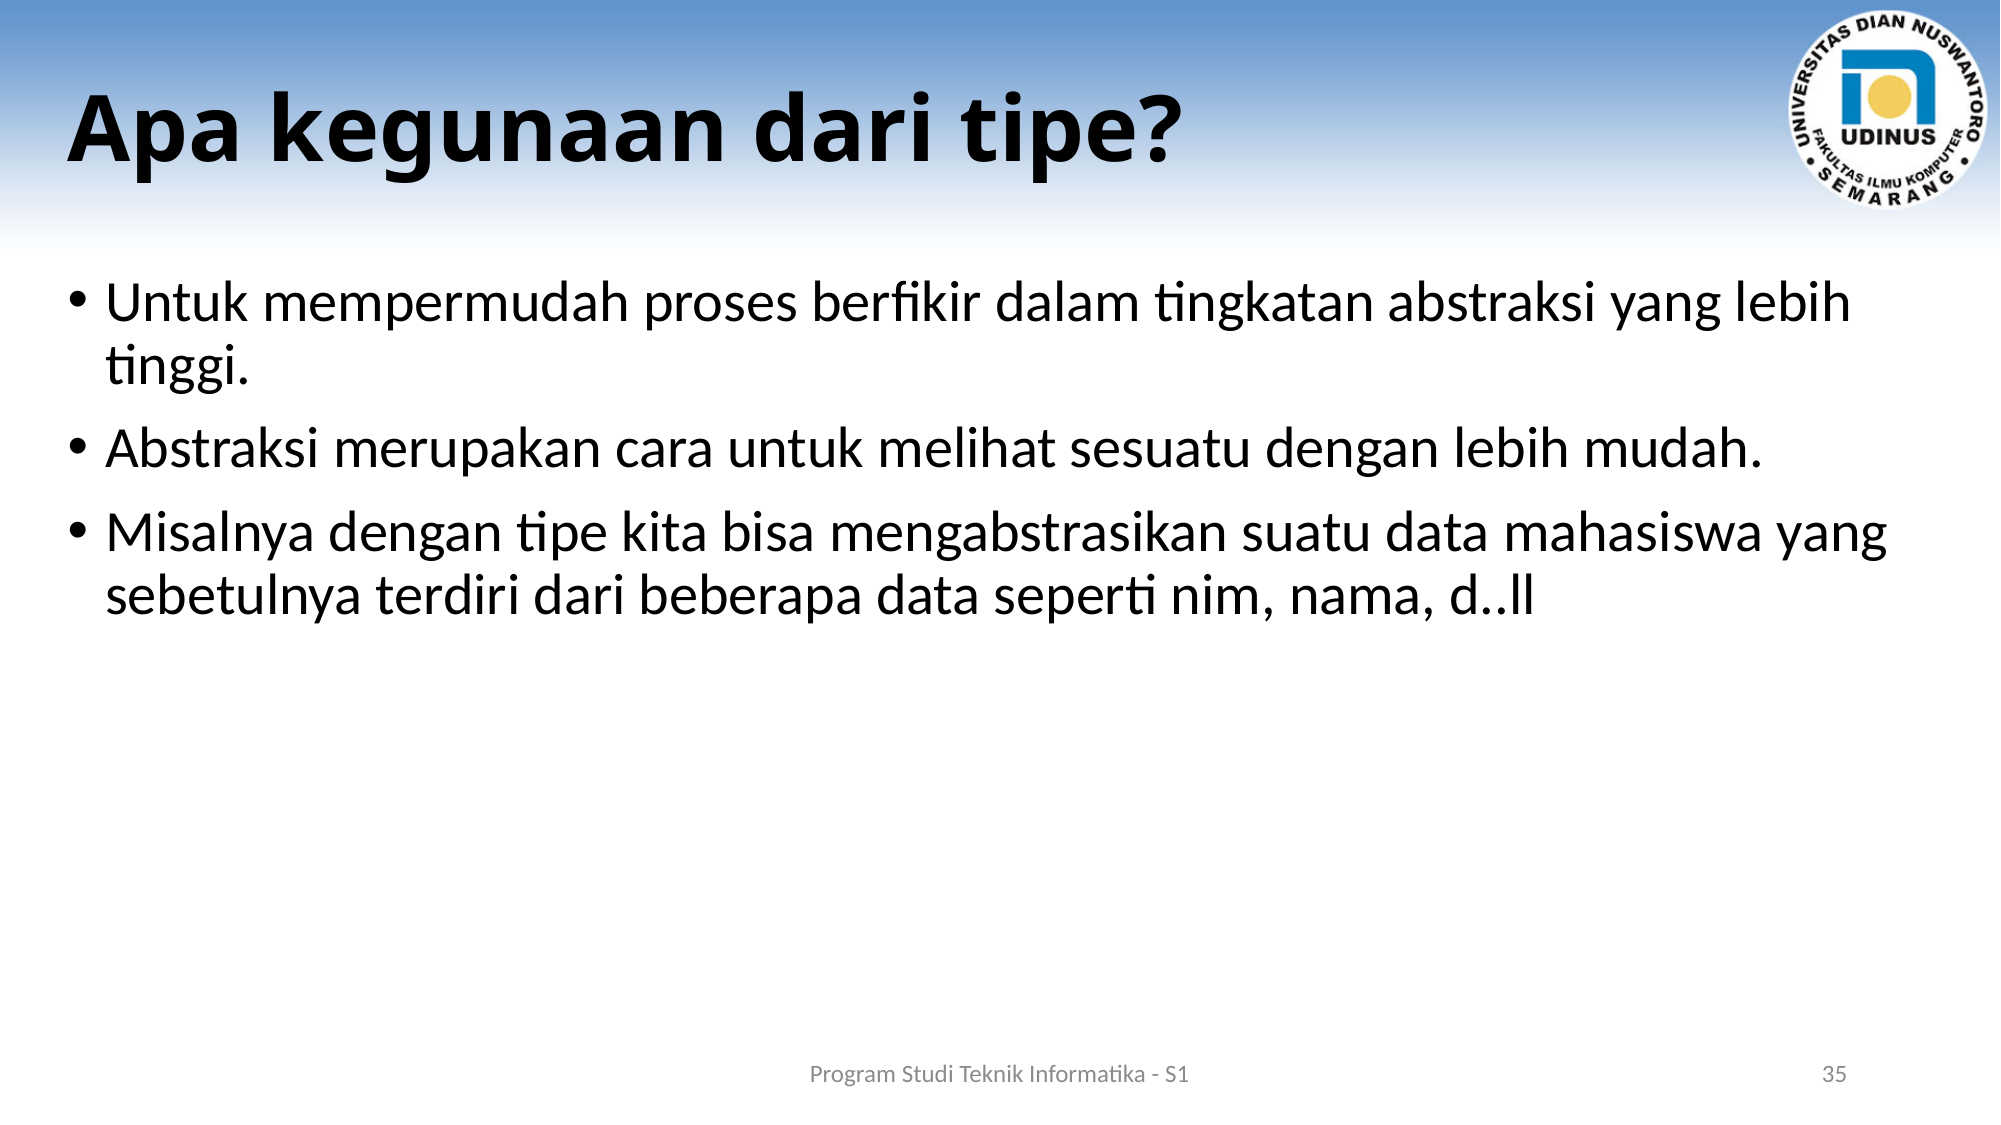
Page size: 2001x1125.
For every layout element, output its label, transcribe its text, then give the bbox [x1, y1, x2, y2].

picture [0, 0, 2000, 1125]
title Apa kegunaan dari tipe? [52, 22, 1700, 241]
footer Program Studi Teknik Informatika - S1 [662, 1042, 1338, 1103]
slide_number 35 [1412, 1042, 1863, 1103]
list Untuk mempermudah proses berfikir dalam tingkatan abstraksi yang lebih tinggi. Abstraksi merupakan cara untuk melihat sesuatu dengan lebih mudah. Misalnya dengan tipe kita bisa mengabstrasikan suatu data mahasiswa yang sebetulnya terdiri dari beberapa data seperti nim, nama, d..ll [52, 263, 1953, 1021]
